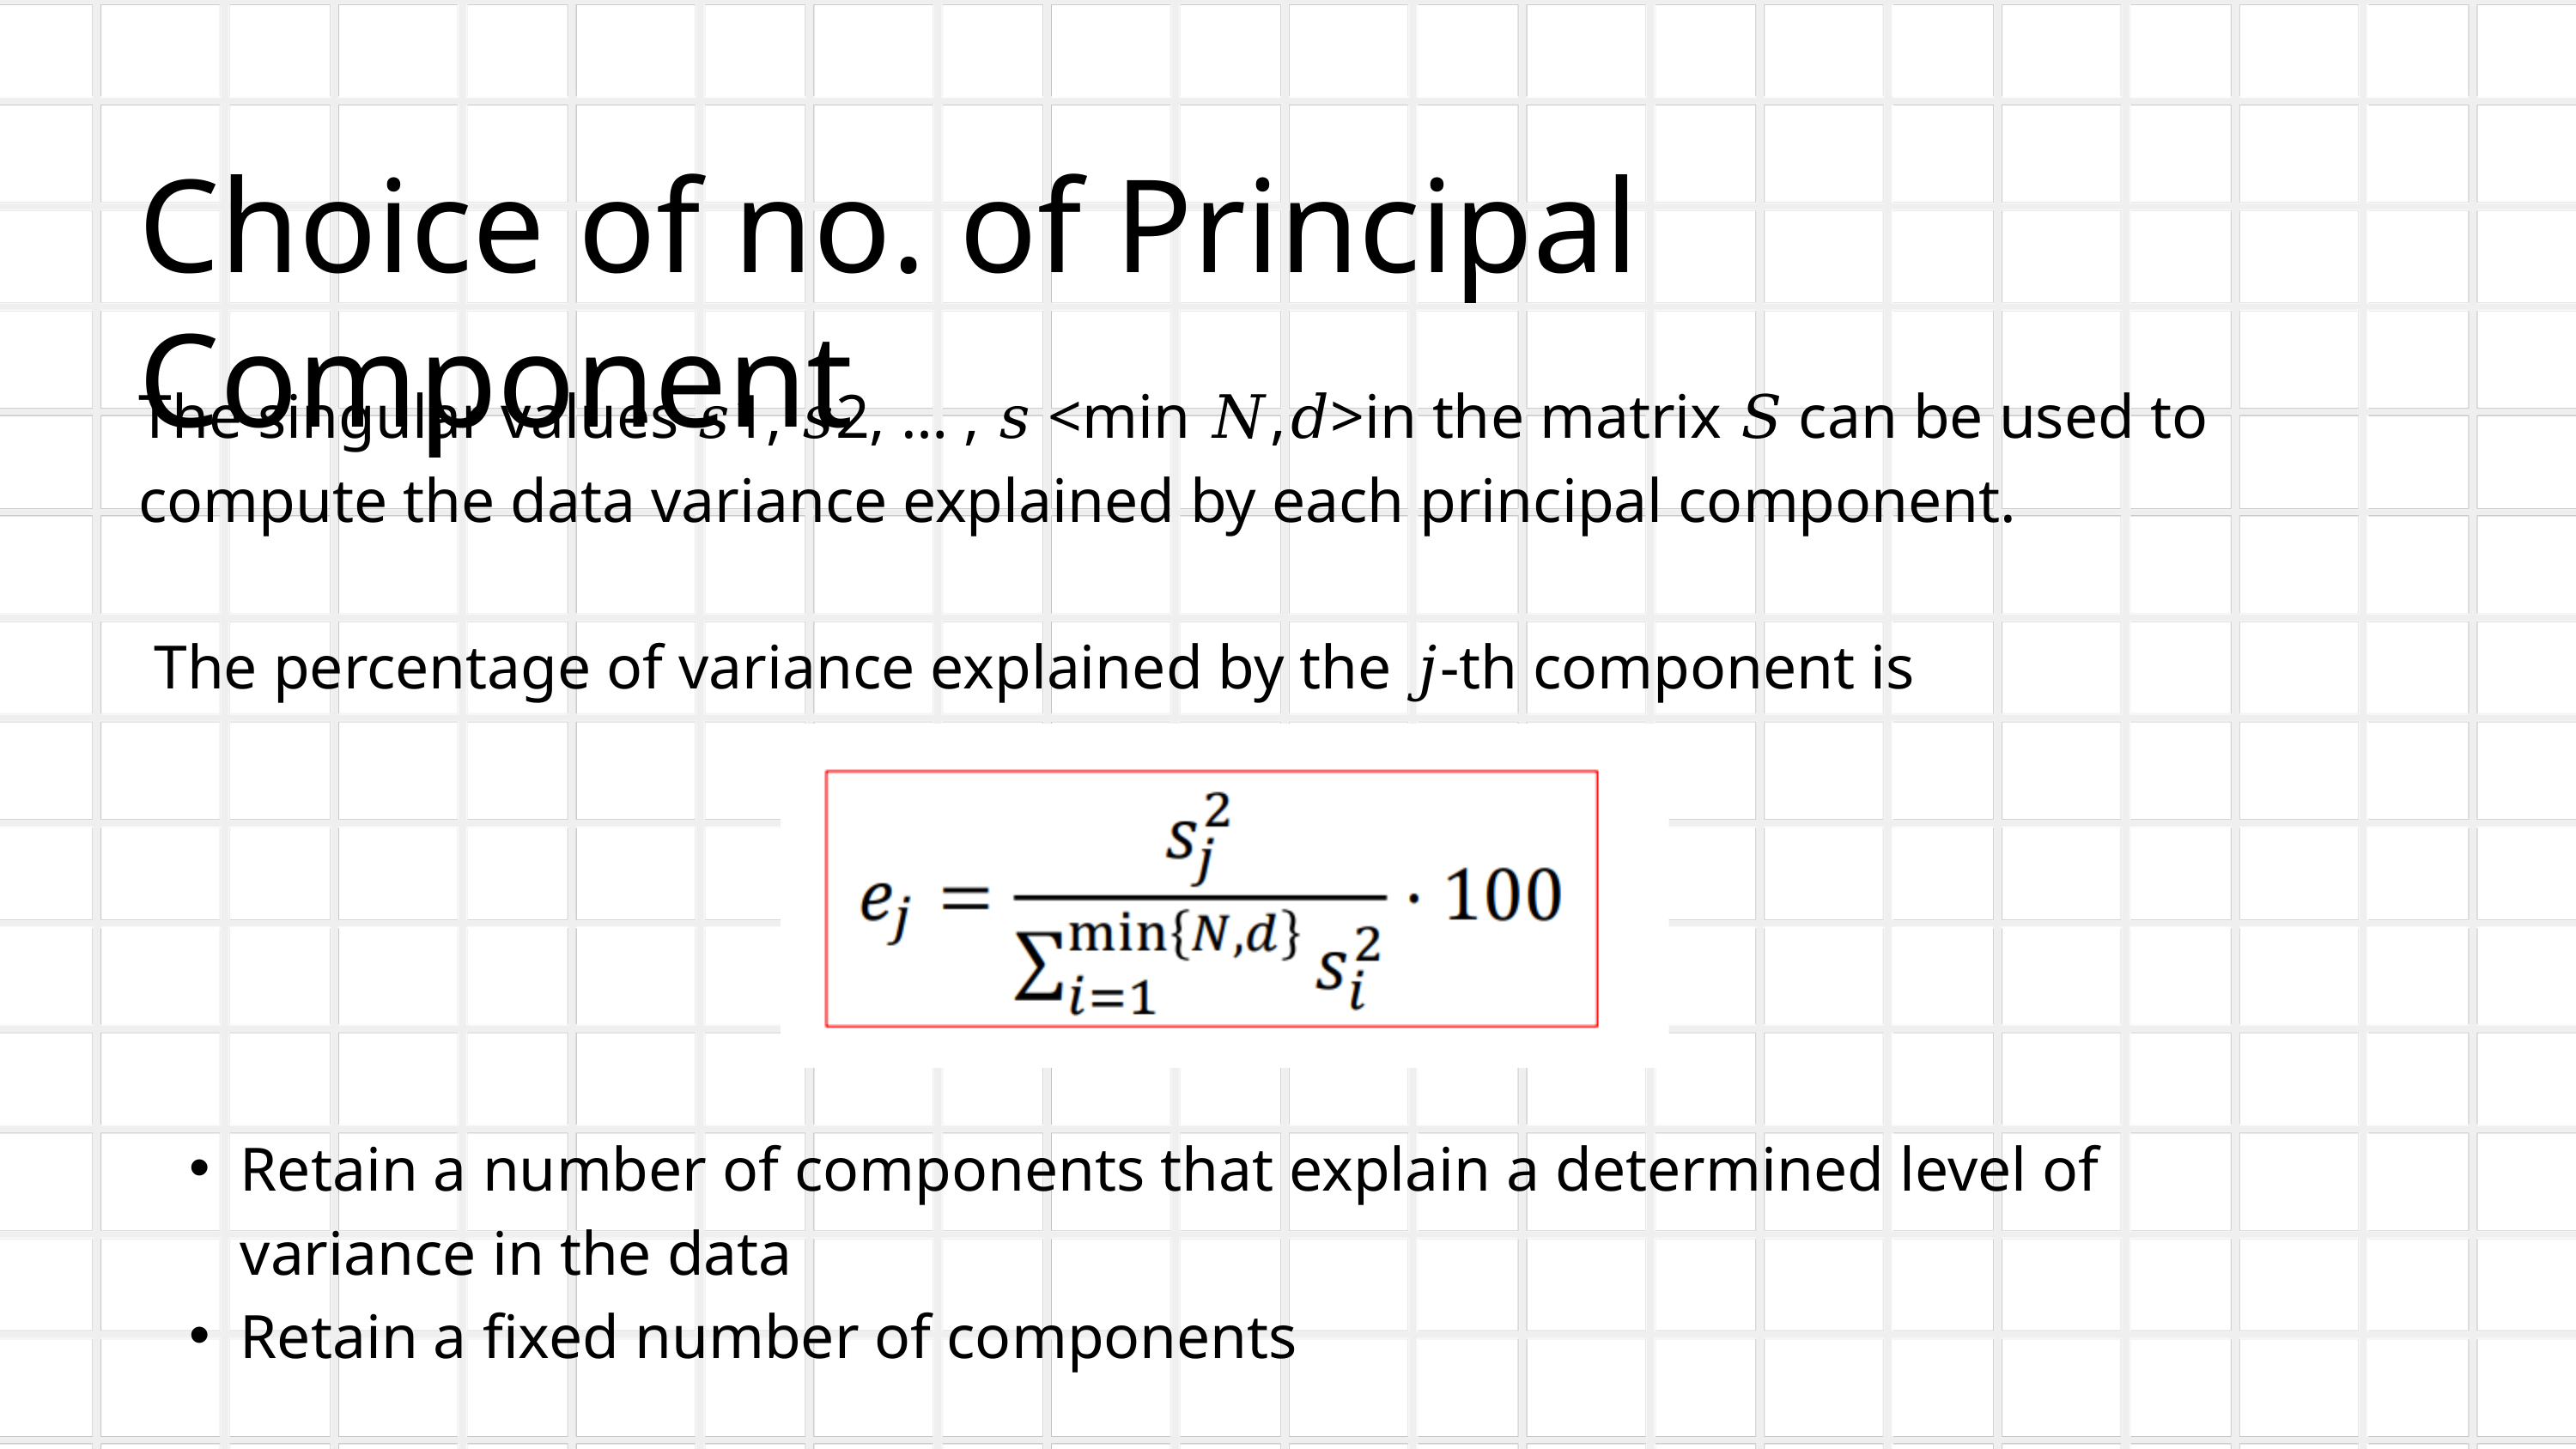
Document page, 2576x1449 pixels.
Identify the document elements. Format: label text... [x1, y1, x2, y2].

text_box [781, 724, 1669, 1068]
text_box [0, 0, 2576, 1449]
text_box Choice of no. of Principal Component [138, 143, 2312, 453]
text_box The singular values 𝑠1, 𝑠2, … , 𝑠 <min 𝑁,𝑑>in the matrix 𝑆 can be used to compute the data variance explained by each principal component. The percentage of variance explained by the 𝑗-th component is Retain a number of components that explain a determined level of variance in the data Retain a fixed number of components [138, 367, 2318, 1371]
